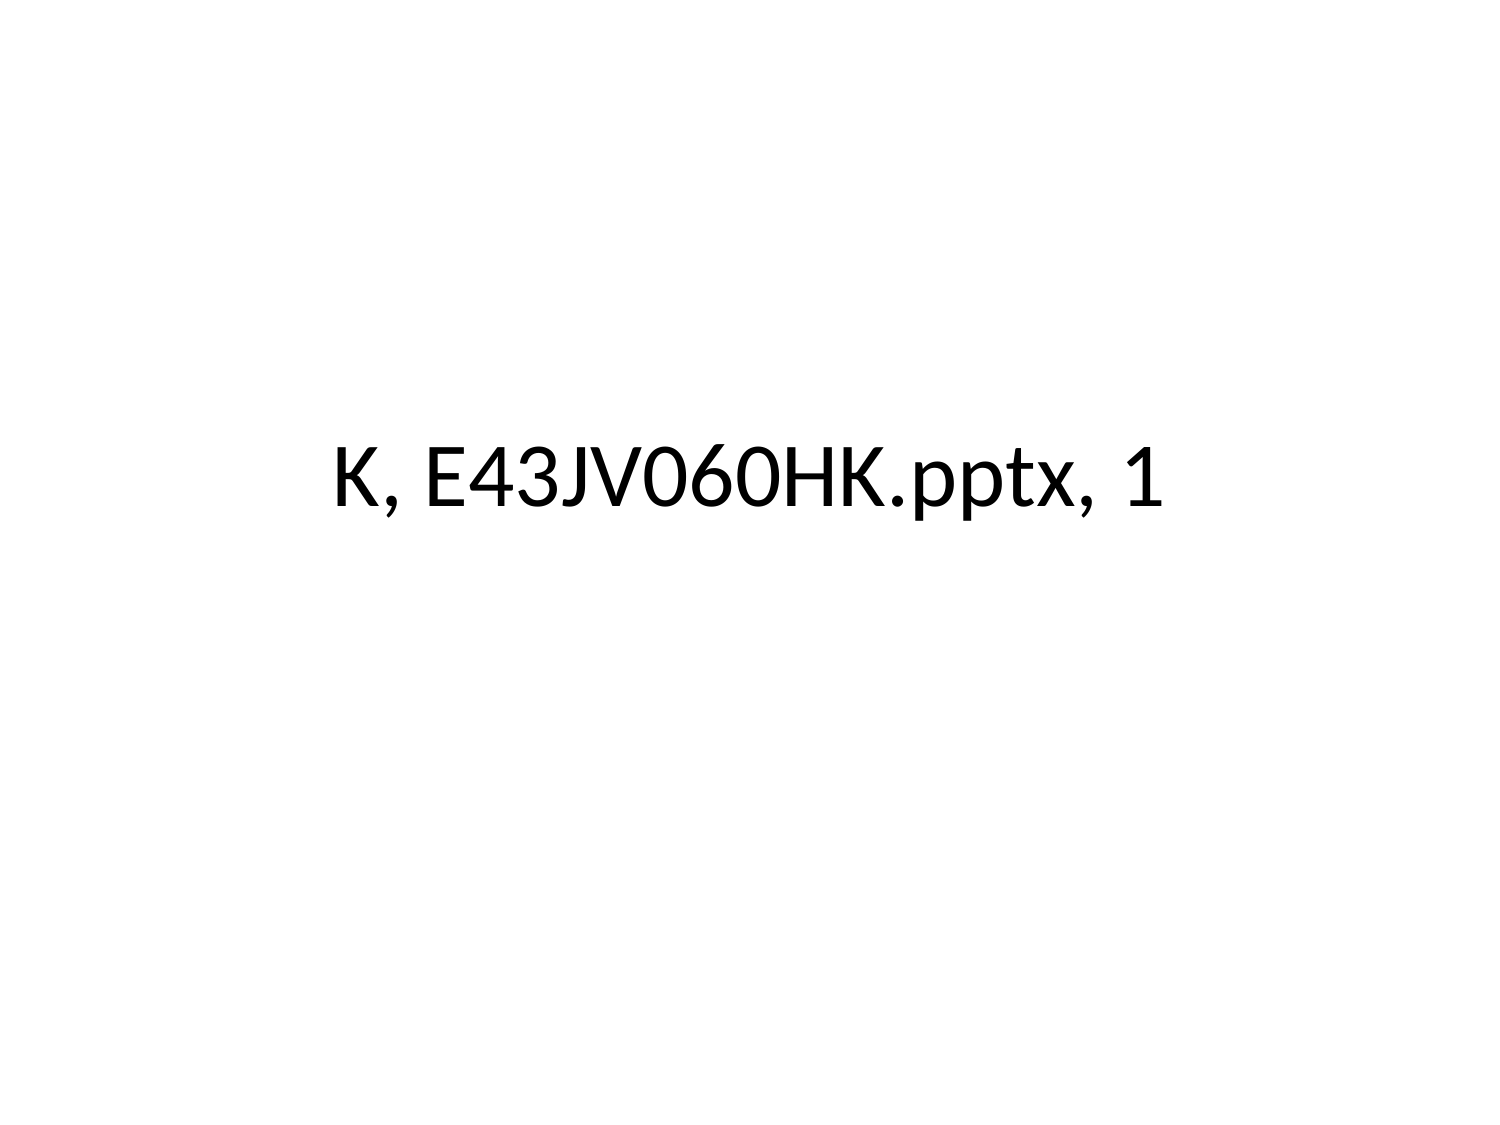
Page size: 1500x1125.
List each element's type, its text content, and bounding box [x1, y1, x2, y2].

title K, E43JV060HK.pptx, 1 [112, 349, 1388, 591]
